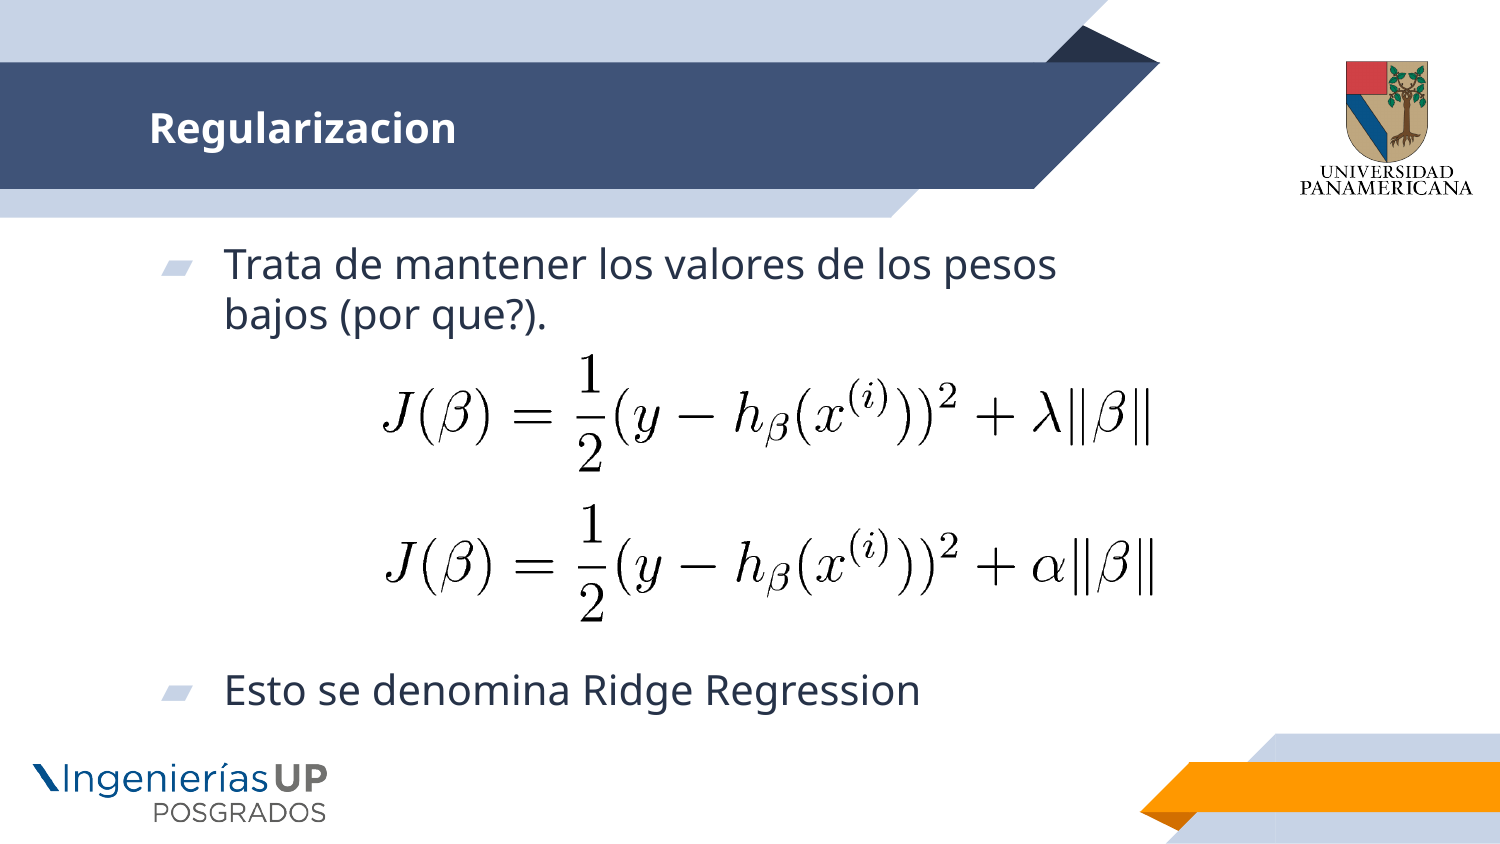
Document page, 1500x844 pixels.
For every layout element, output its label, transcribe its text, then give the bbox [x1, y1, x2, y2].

picture [1286, 44, 1490, 210]
title Regularizacion [133, 64, 1035, 190]
picture [375, 351, 1171, 478]
picture [15, 737, 344, 844]
list Trata de mantener los valores de los pesos bajos (por que?). Esto se denomina Ridge Regression [133, 217, 1140, 734]
picture [375, 501, 1174, 627]
